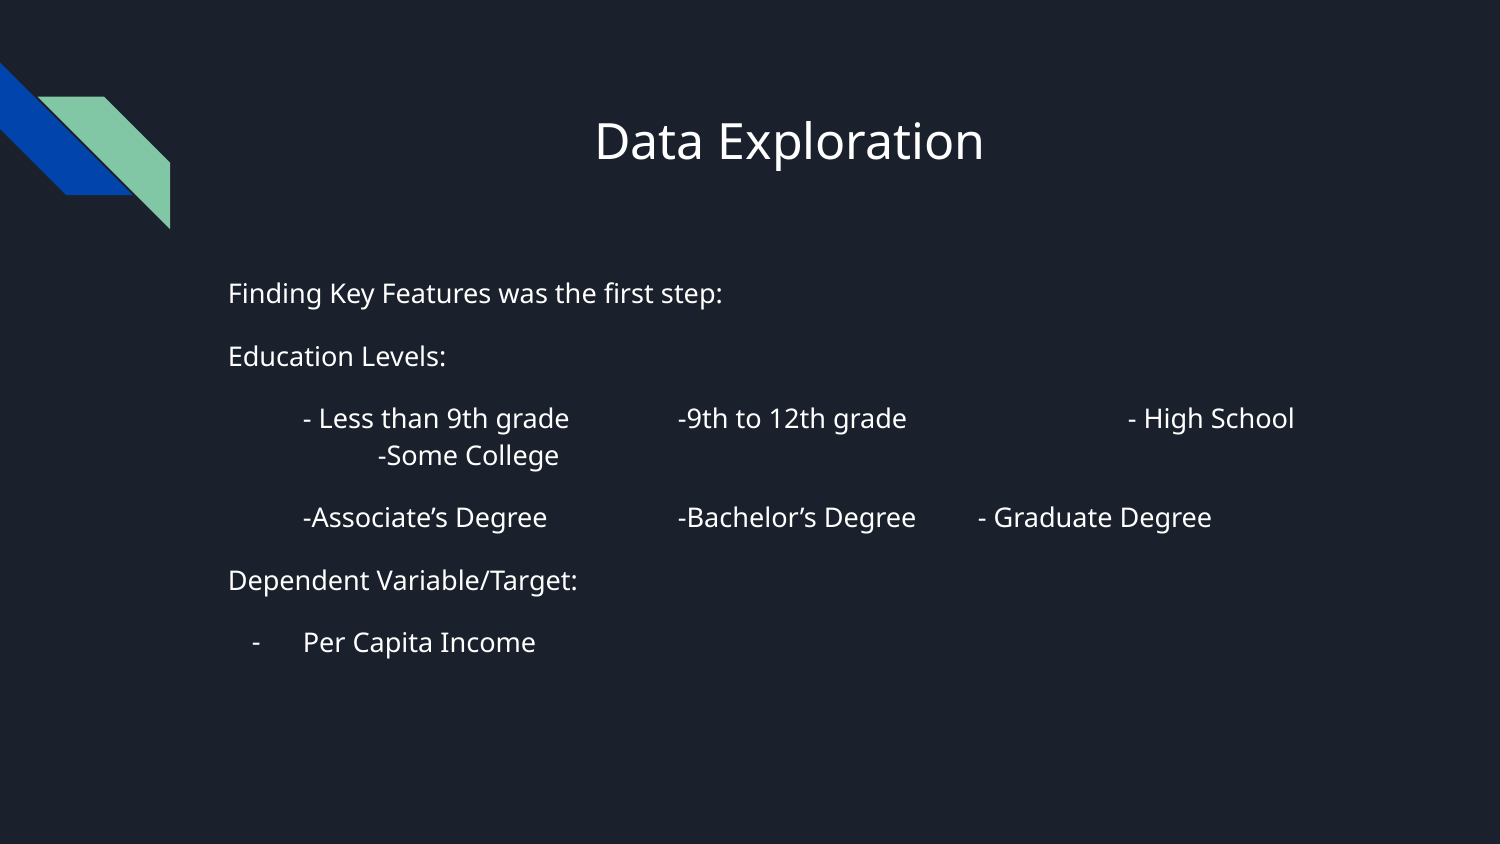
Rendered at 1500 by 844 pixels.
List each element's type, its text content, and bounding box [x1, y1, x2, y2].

list Finding Key Features was the first step: Education Levels: - Less than 9th grade -9th to 12th grade - High School -Some College -Associate’s Degree -Bachelor’s Degree - Graduate Degree Dependent Variable/Target: Per Capita Income [212, 257, 1368, 735]
title Data Exploration [212, 64, 1368, 215]
